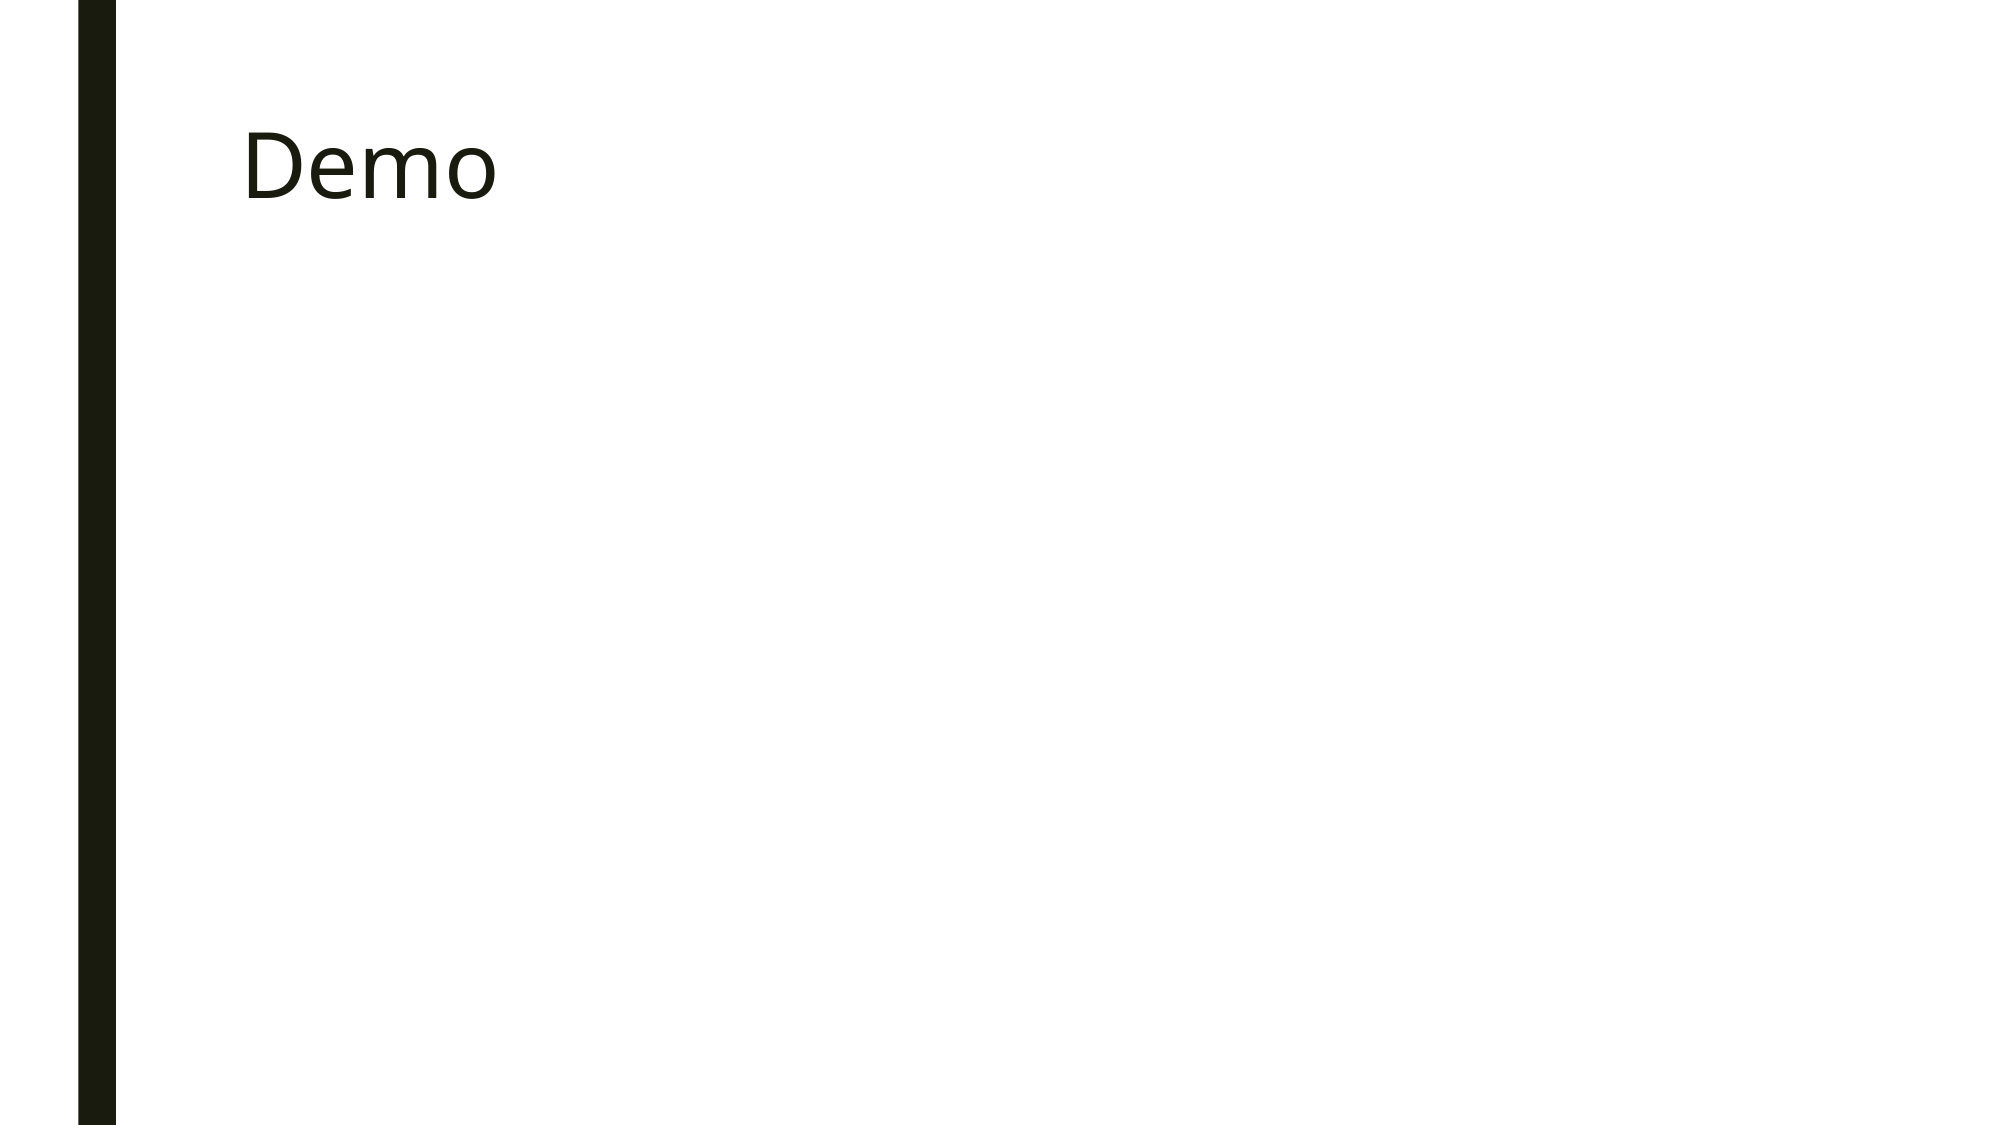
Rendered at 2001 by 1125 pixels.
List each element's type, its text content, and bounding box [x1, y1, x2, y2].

title Demo [225, 112, 1800, 357]
